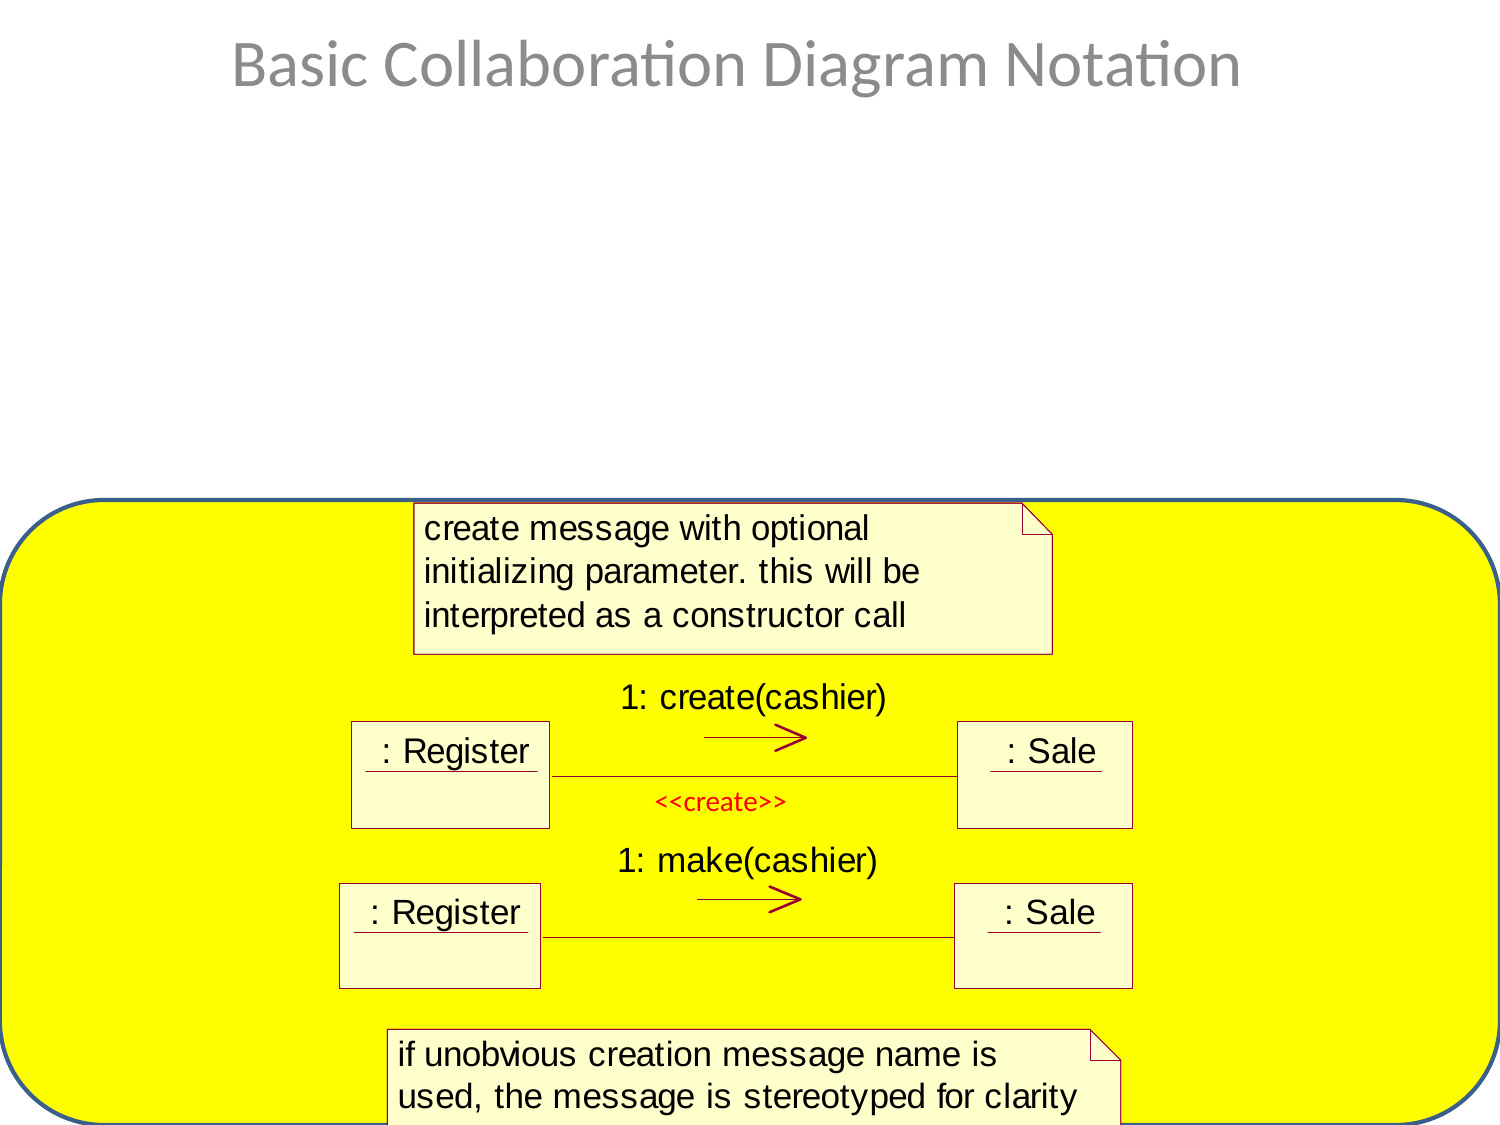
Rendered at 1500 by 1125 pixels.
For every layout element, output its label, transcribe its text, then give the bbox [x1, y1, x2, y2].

text_box [0, 497, 307, 1125]
text_box [1179, 497, 1500, 1125]
picture [299, 487, 1176, 1125]
subtitle Basic Collaboration Diagram Notation [212, 12, 1263, 200]
